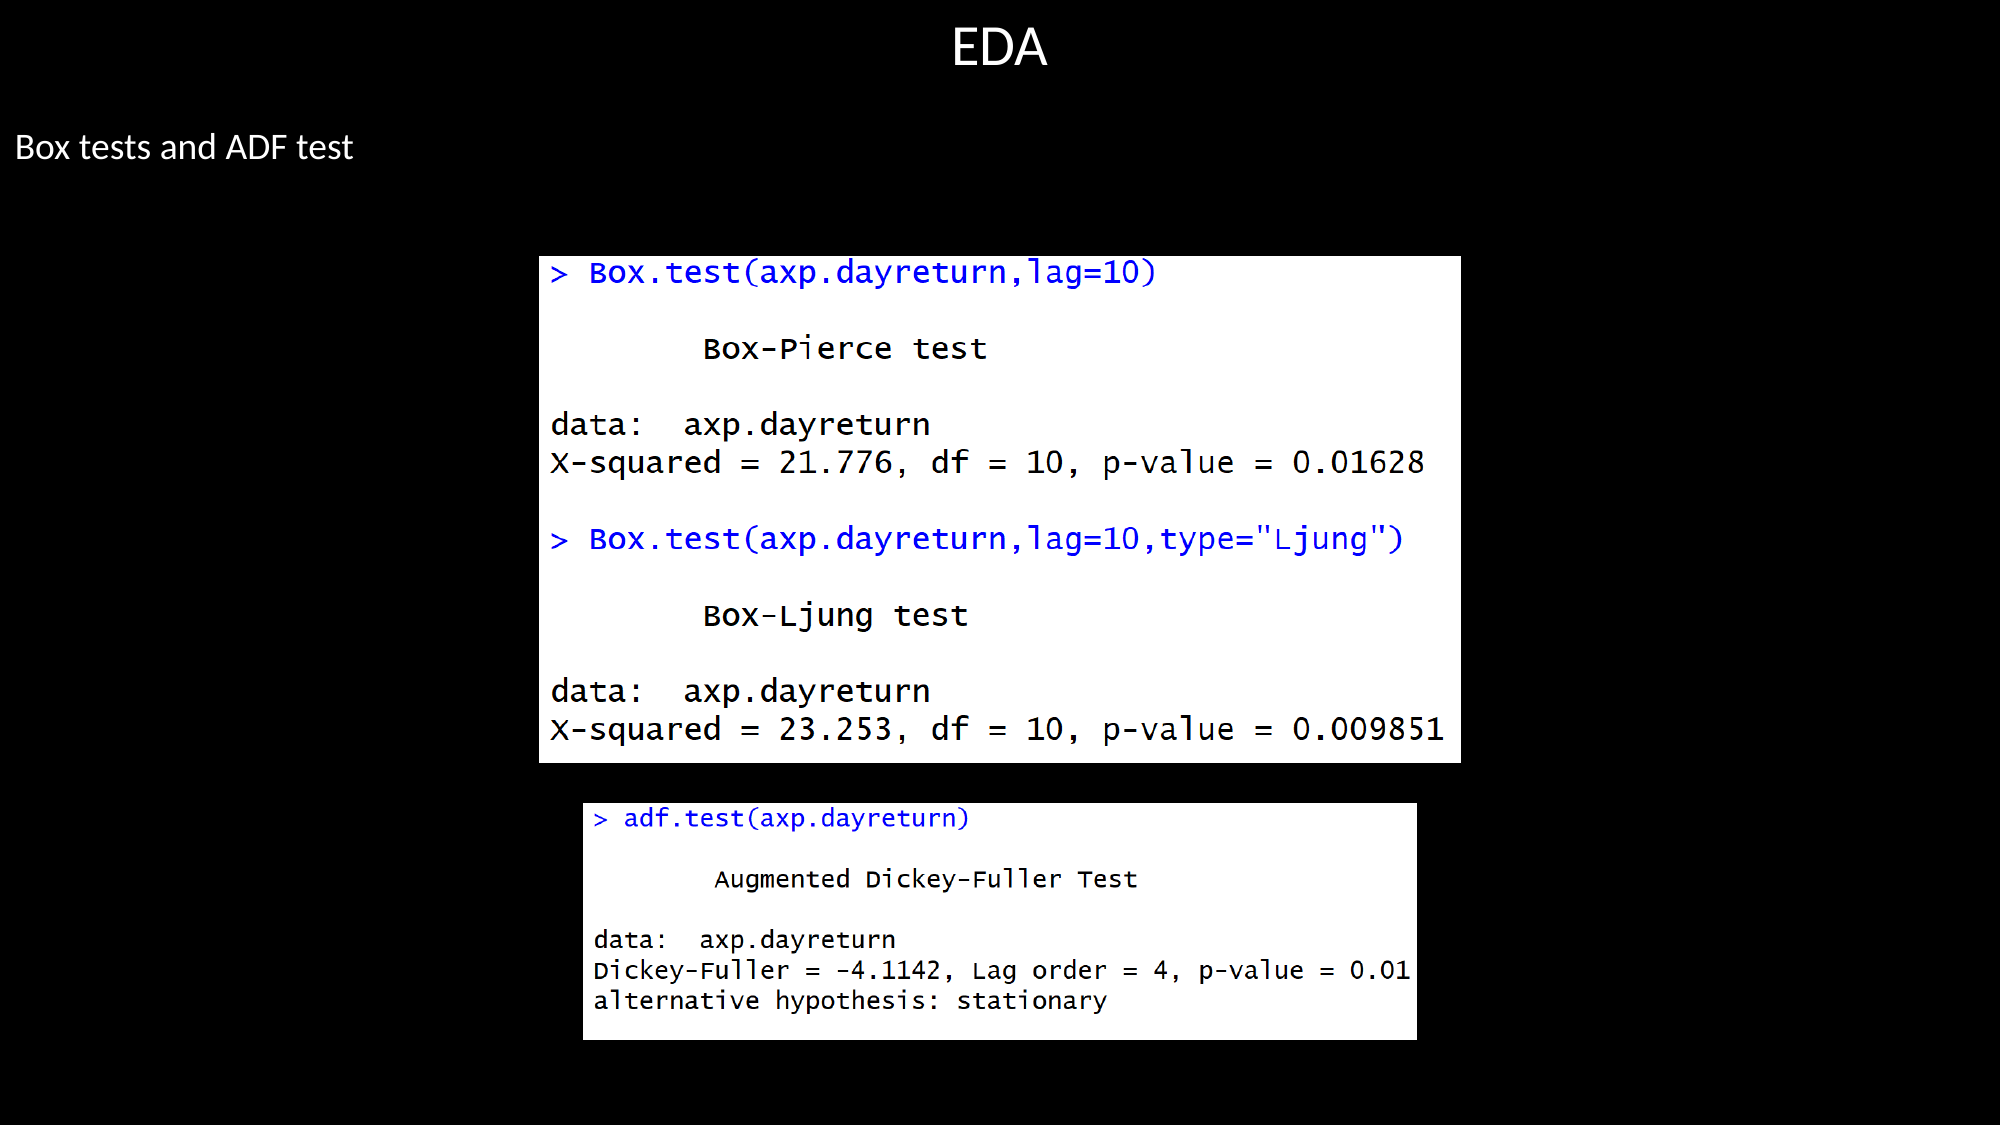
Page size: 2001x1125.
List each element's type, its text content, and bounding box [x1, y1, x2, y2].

picture [583, 803, 1417, 1040]
picture [538, 256, 1461, 763]
text_box EDA Box tests and ADF test [0, 0, 2000, 175]
